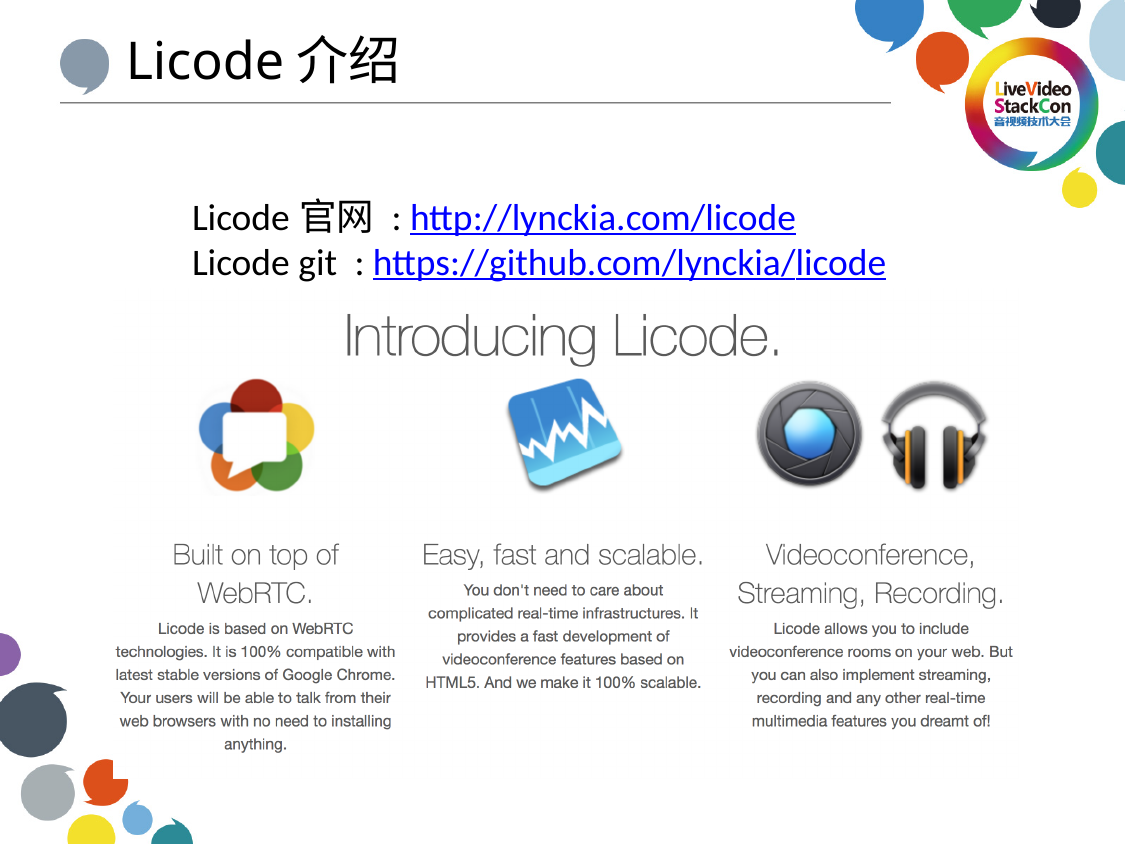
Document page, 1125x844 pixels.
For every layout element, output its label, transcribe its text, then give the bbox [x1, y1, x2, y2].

text_box Licode介绍 [111, 20, 416, 98]
text_box Licode官网 : http://lynckia.com/licode Licode git : https://github.com/lynckia/licode [177, 185, 902, 286]
picture [0, 0, 1125, 844]
